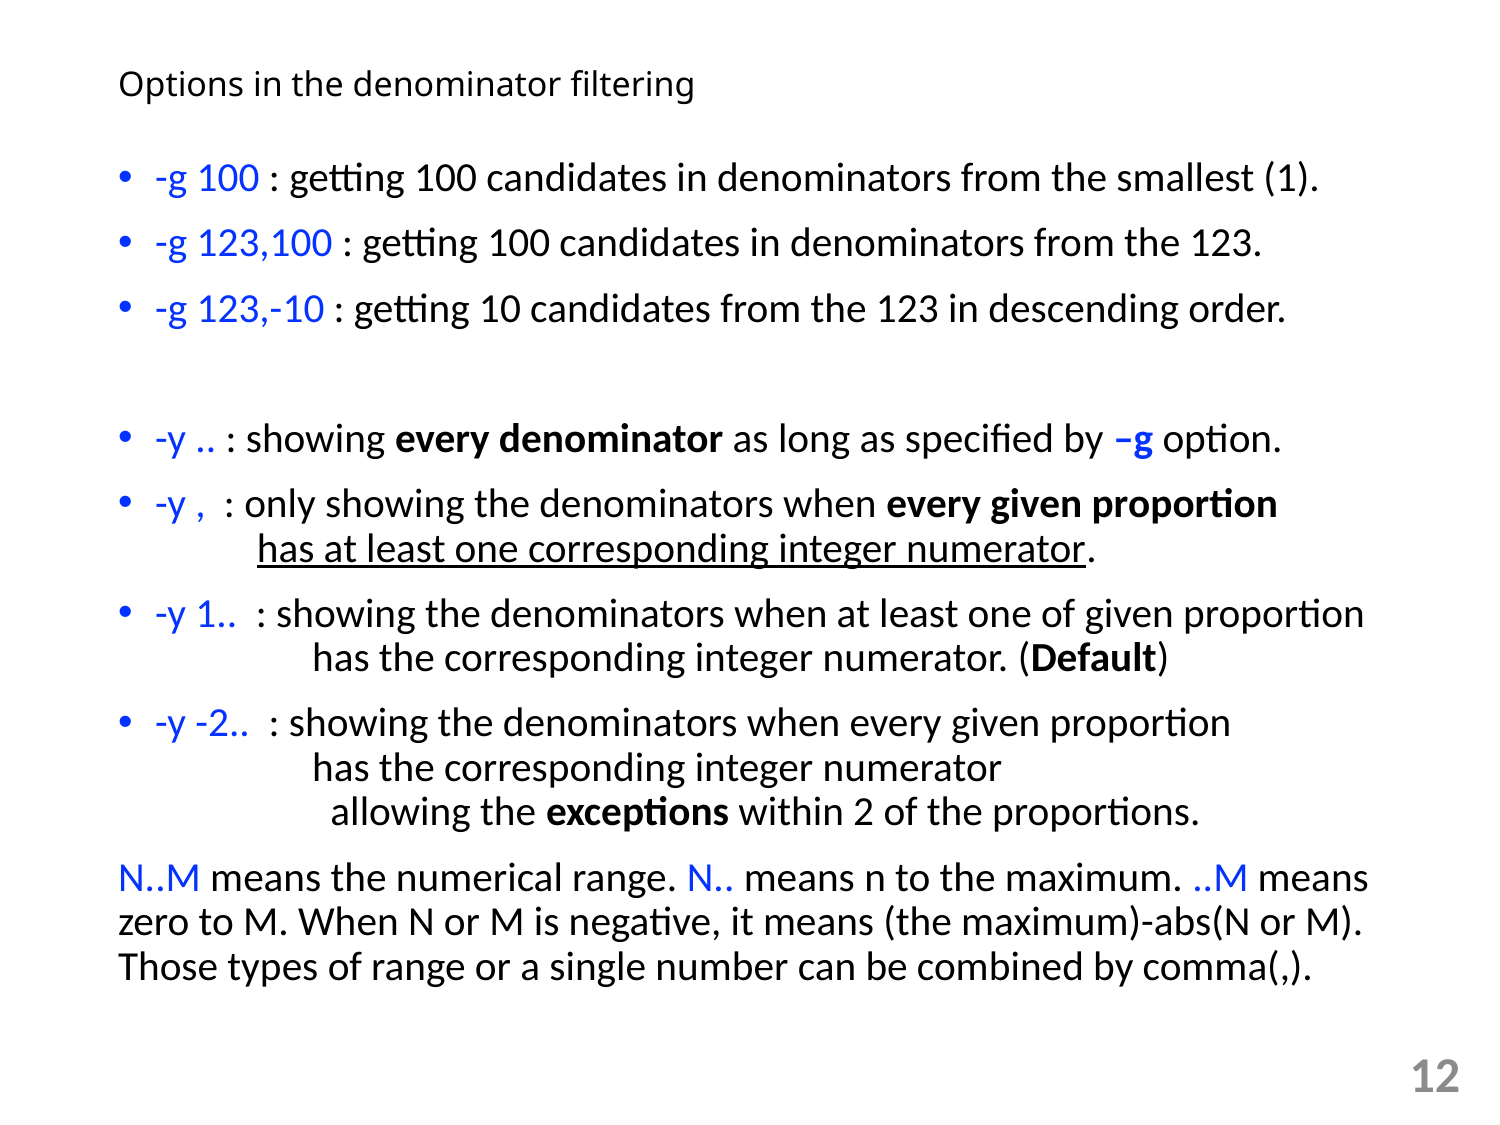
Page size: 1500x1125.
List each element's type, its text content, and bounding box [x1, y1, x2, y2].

title Options in the denominator filtering [103, 59, 1397, 112]
list -g 100 : getting 100 candidates in denominators from the smallest (1). -g 123,100 : getting 100 candidates in denominators from the 123. -g 123,-10 : getting 10 candidates from the 123 in descending order. -y .. : showing every denominator as long as specified by –g option. -y , : only showing the denominators when every given proportion has at least one corresponding integer numerator. -y 1.. : showing the denominators when at least one of given proportion has the corresponding integer numerator. (Default) -y -2.. : showing the denominators when every given proportion has the corresponding integer numerator allowing the exceptions within 2 of the proportions. N..M means the numerical range. N.. means n to the maximum. ..M means zero to M. When N or M is negative, it means (the maximum)-abs(N or M). Those types of range or a single number can be combined by comma(,). [103, 148, 1397, 1014]
slide_number 12 [1137, 1042, 1476, 1103]
